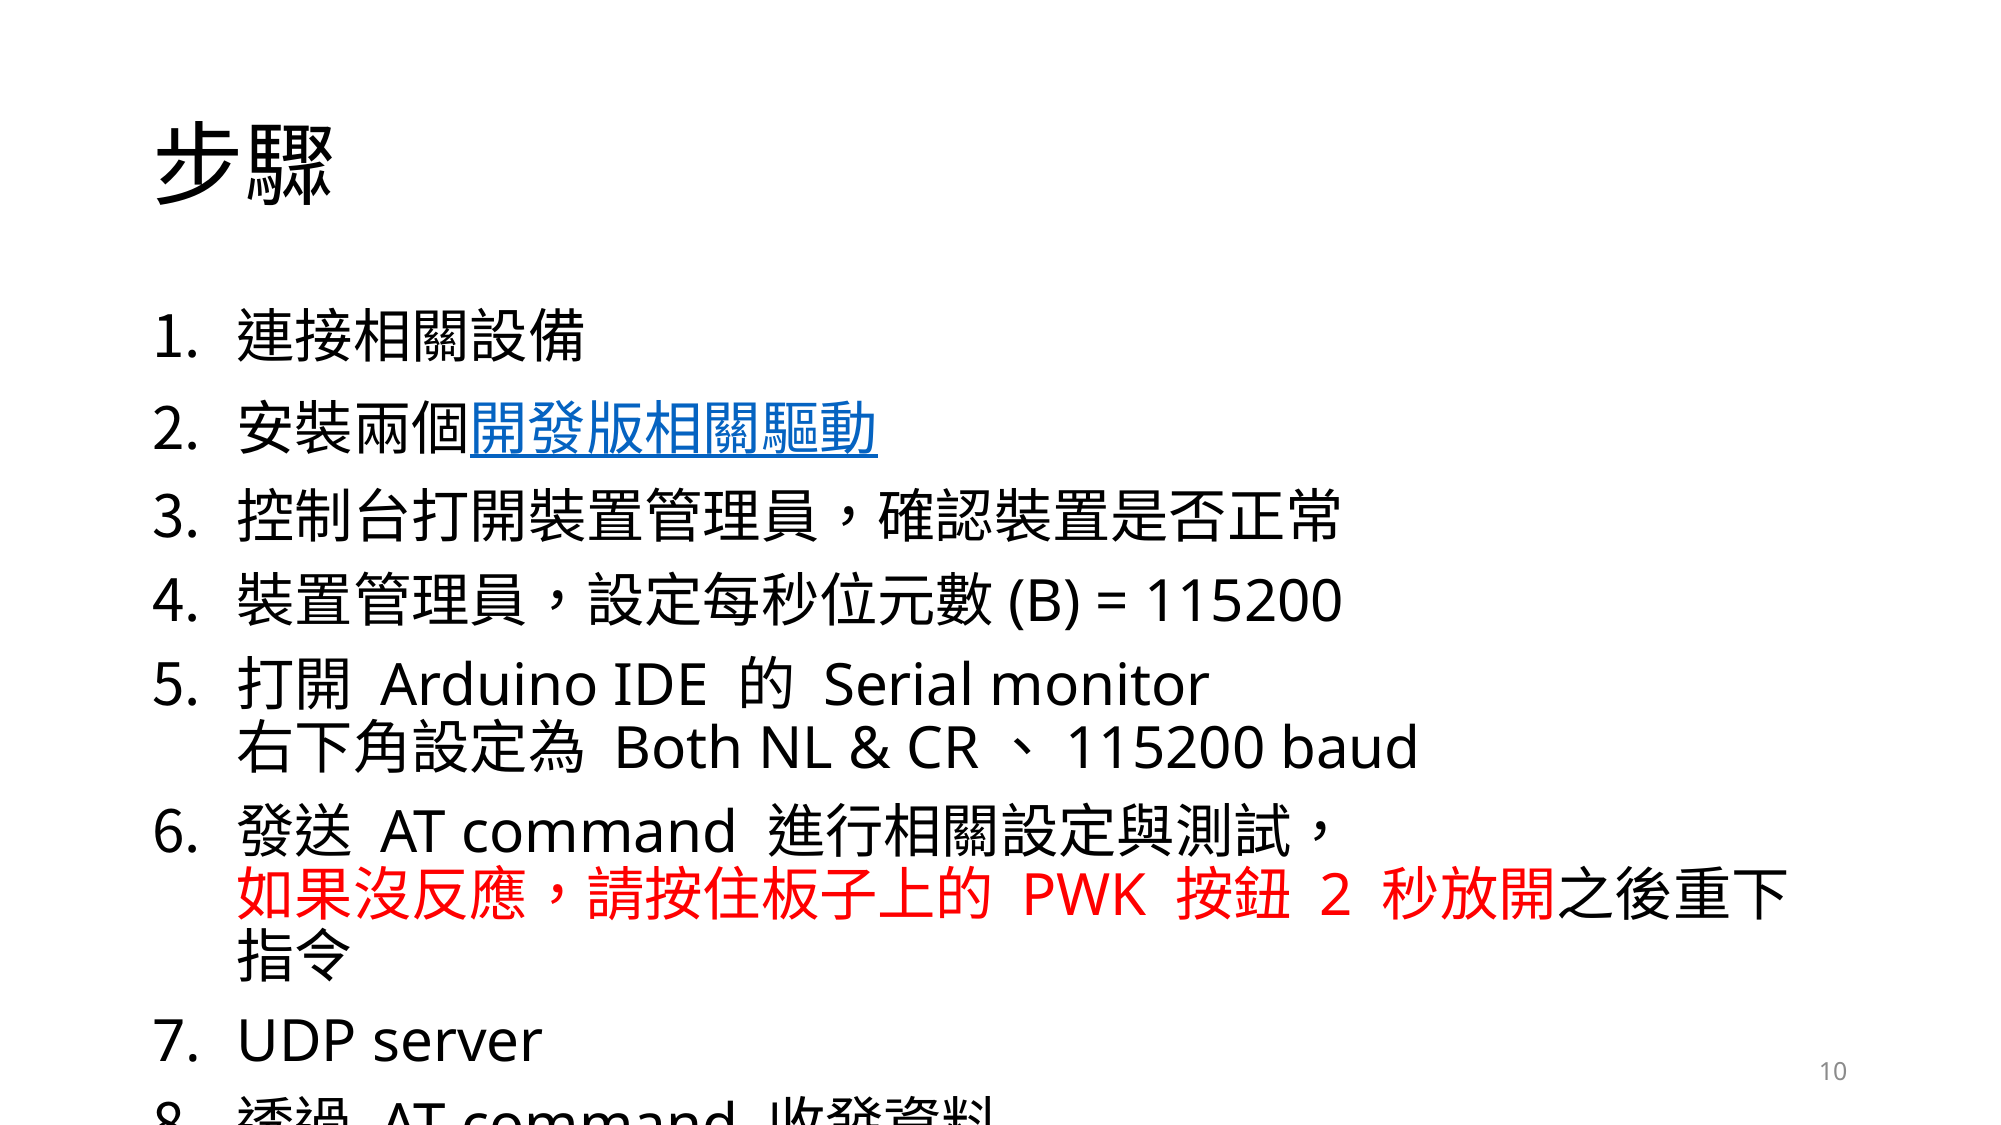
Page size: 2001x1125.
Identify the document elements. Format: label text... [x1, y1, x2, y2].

list 連接相關設備 安裝兩個開發版相關驅動 控制台打開裝置管理員，確認裝置是否正常 裝置管理員，設定每秒位元數(B) = 115200 打開 Arduino IDE 的 Serial monitor 右下角設定為 Both NL & CR、115200 baud 發送 AT command 進行相關設定與測試， 如果沒反應，請按住板子上的 PWK 按鈕 2 秒放開之後重下指令 UDP server 透過 AT command 收發資料 [137, 299, 1863, 1094]
title 步驟 [137, 59, 1863, 278]
slide_number 10 [1412, 1042, 1863, 1103]
